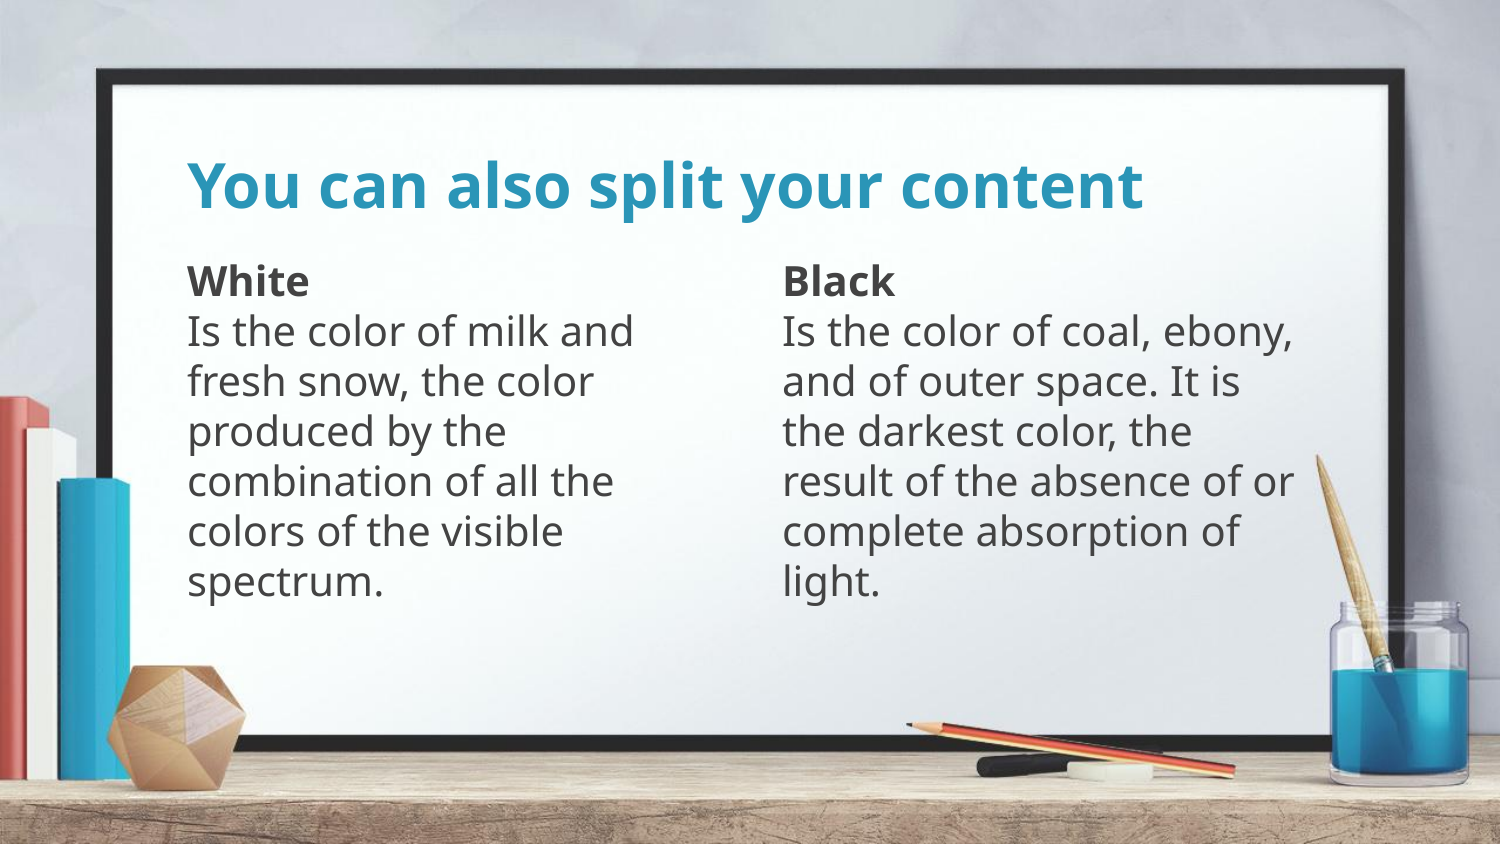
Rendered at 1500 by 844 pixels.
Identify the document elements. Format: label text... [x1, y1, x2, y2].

list White Is the color of milk and fresh snow, the color produced by the combination of all the colors of the visible spectrum. [172, 254, 733, 691]
list Black Is the color of coal, ebony, and of outer space. It is the darkest color, the result of the absence of or complete absorption of light. [767, 239, 1324, 691]
picture [0, 0, 1500, 844]
title You can also split your content [172, 130, 1324, 254]
